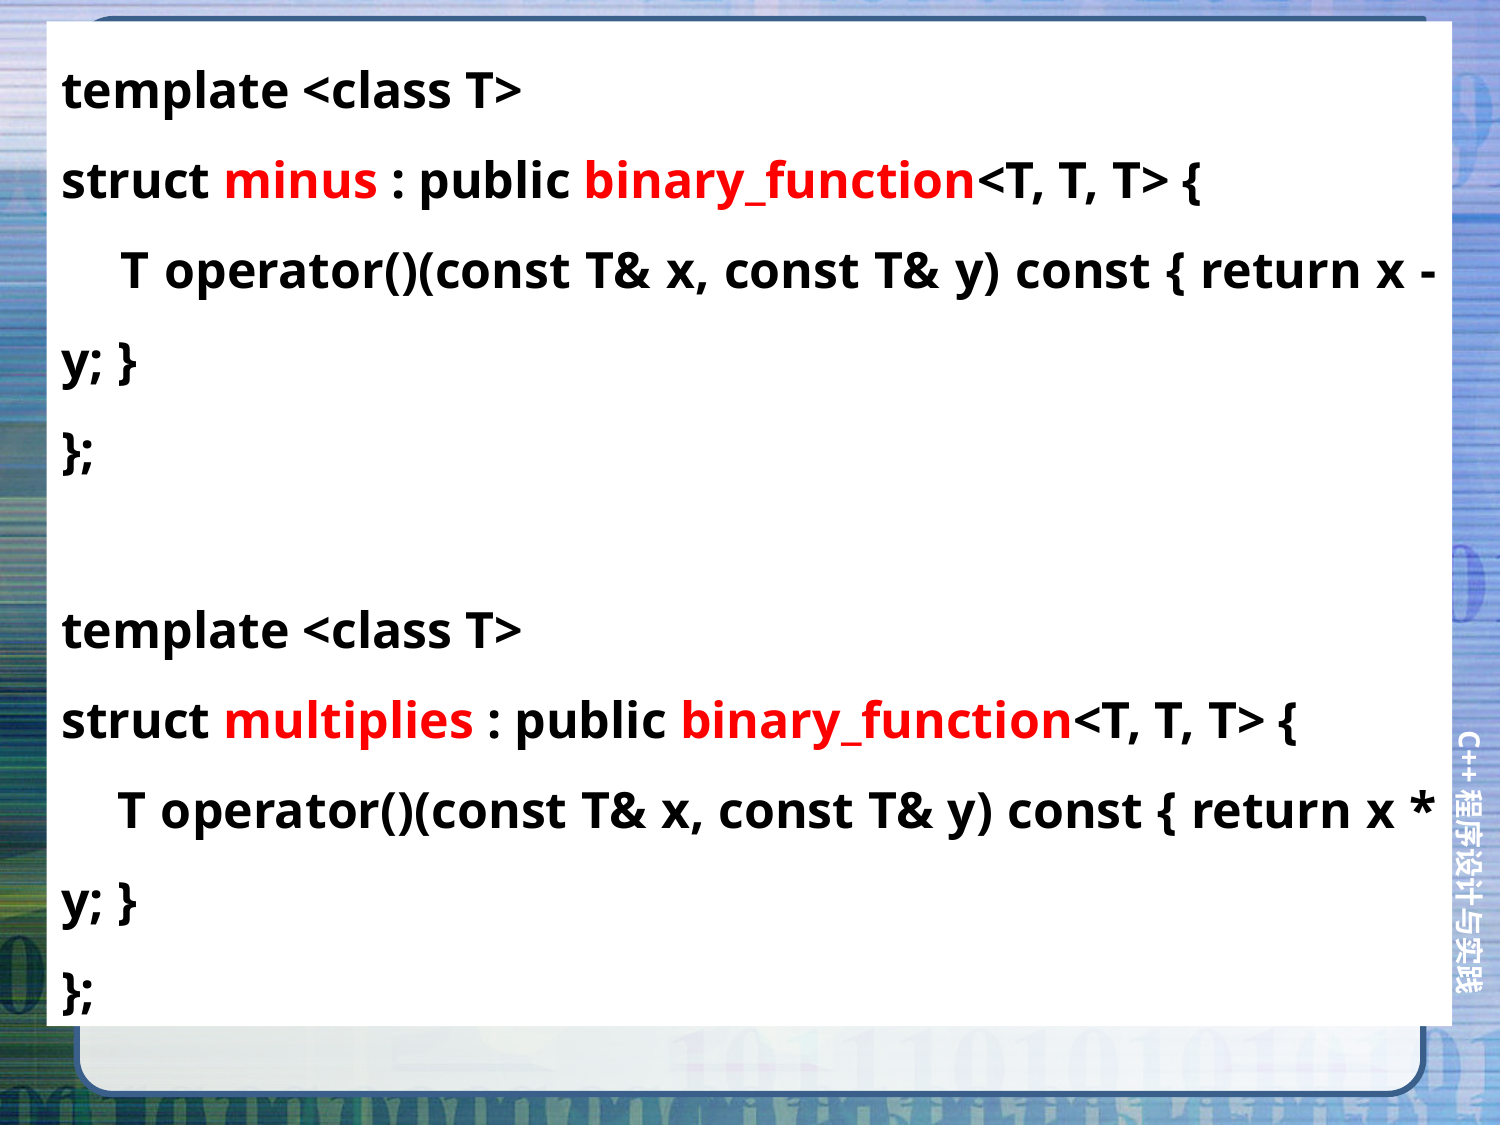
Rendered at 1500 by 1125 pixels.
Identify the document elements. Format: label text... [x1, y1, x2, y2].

picture [0, 0, 1500, 1125]
text_box template <class T> struct minus : public binary_function<T, T, T> { T operator()(const T& x, const T& y) const { return x - y; } }; template <class T> struct multiplies : public binary_function<T, T, T> { T operator()(const T& x, const T& y) const { return x * y; } }; [46, 21, 1453, 1027]
